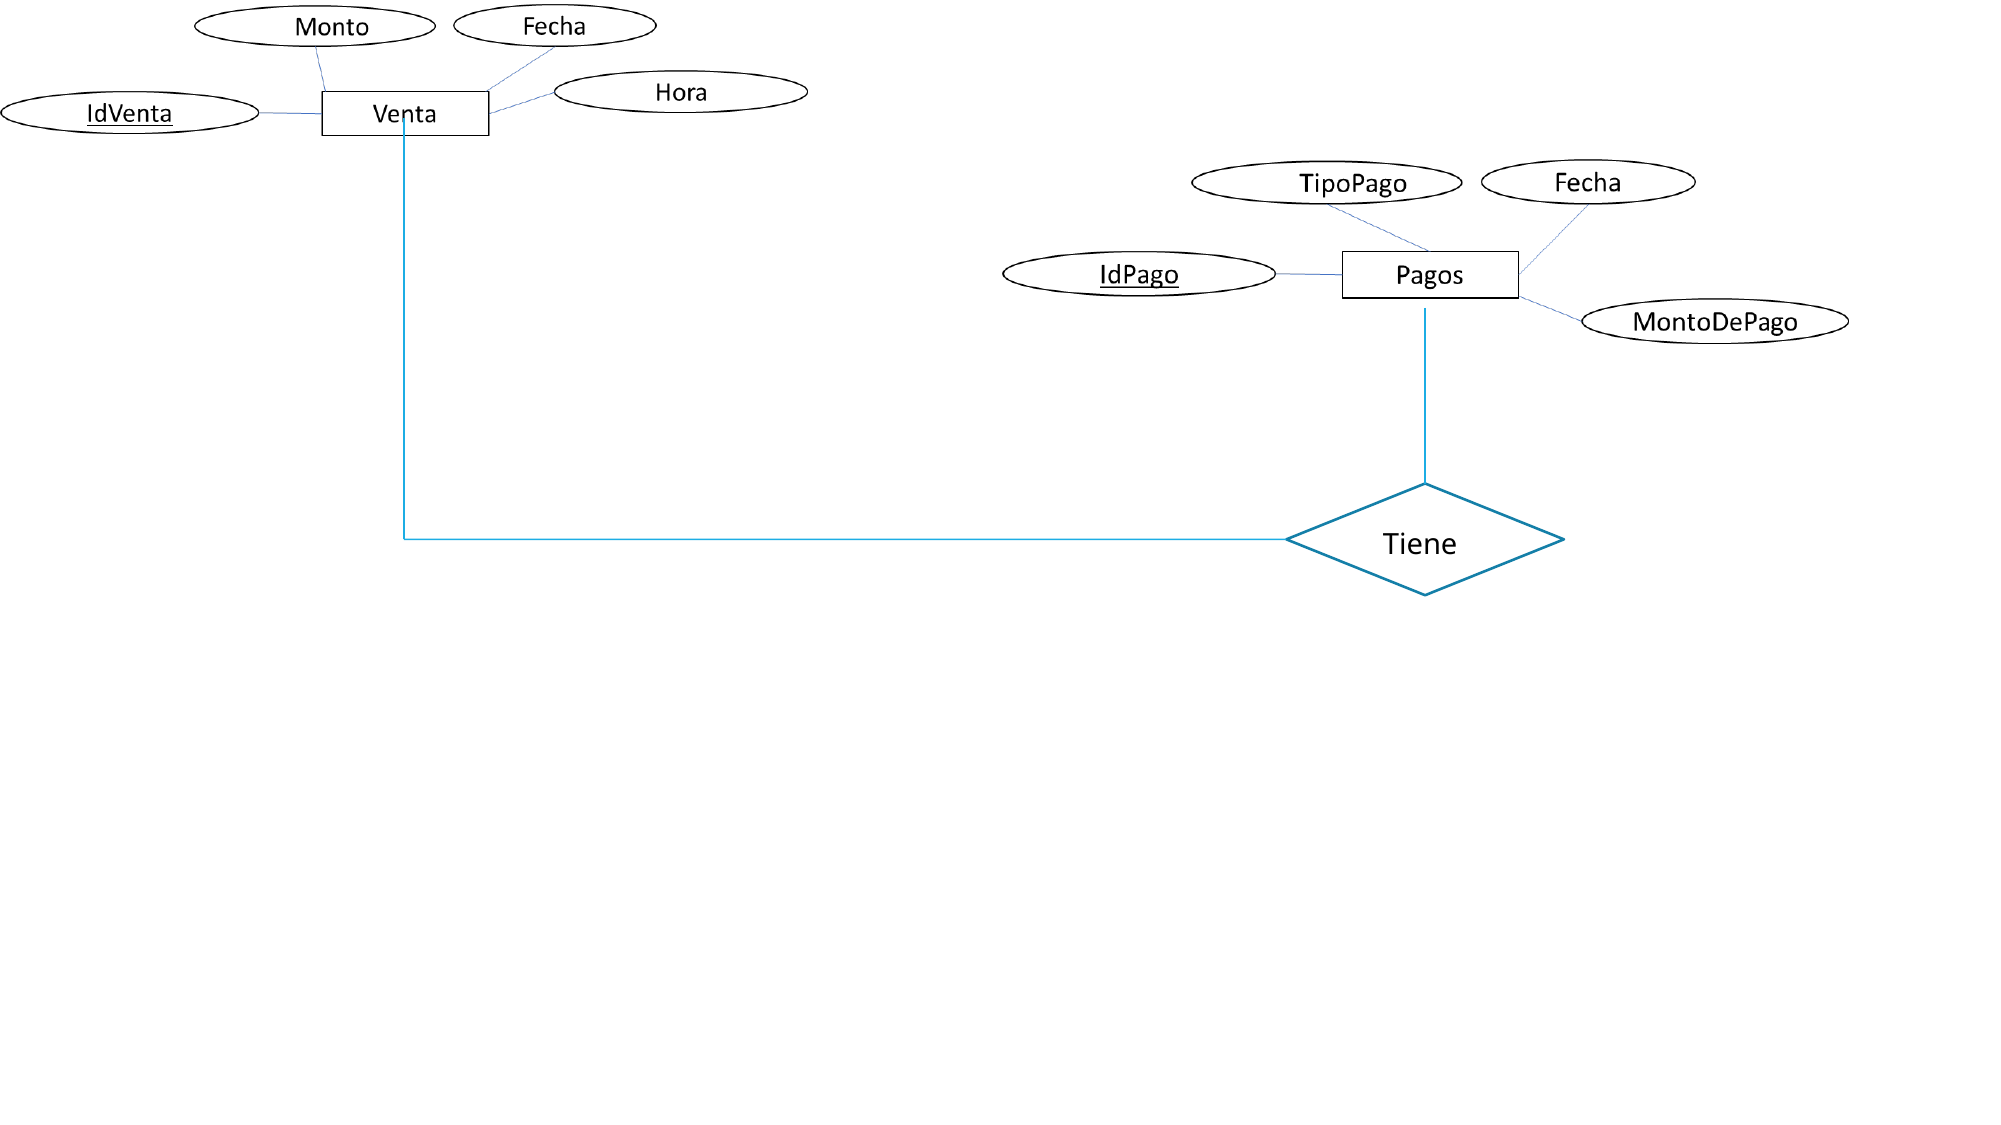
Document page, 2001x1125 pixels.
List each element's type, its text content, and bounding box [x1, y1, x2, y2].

picture [1001, 154, 1849, 356]
picture [0, 0, 809, 147]
text_box Tiene [1286, 484, 1566, 597]
